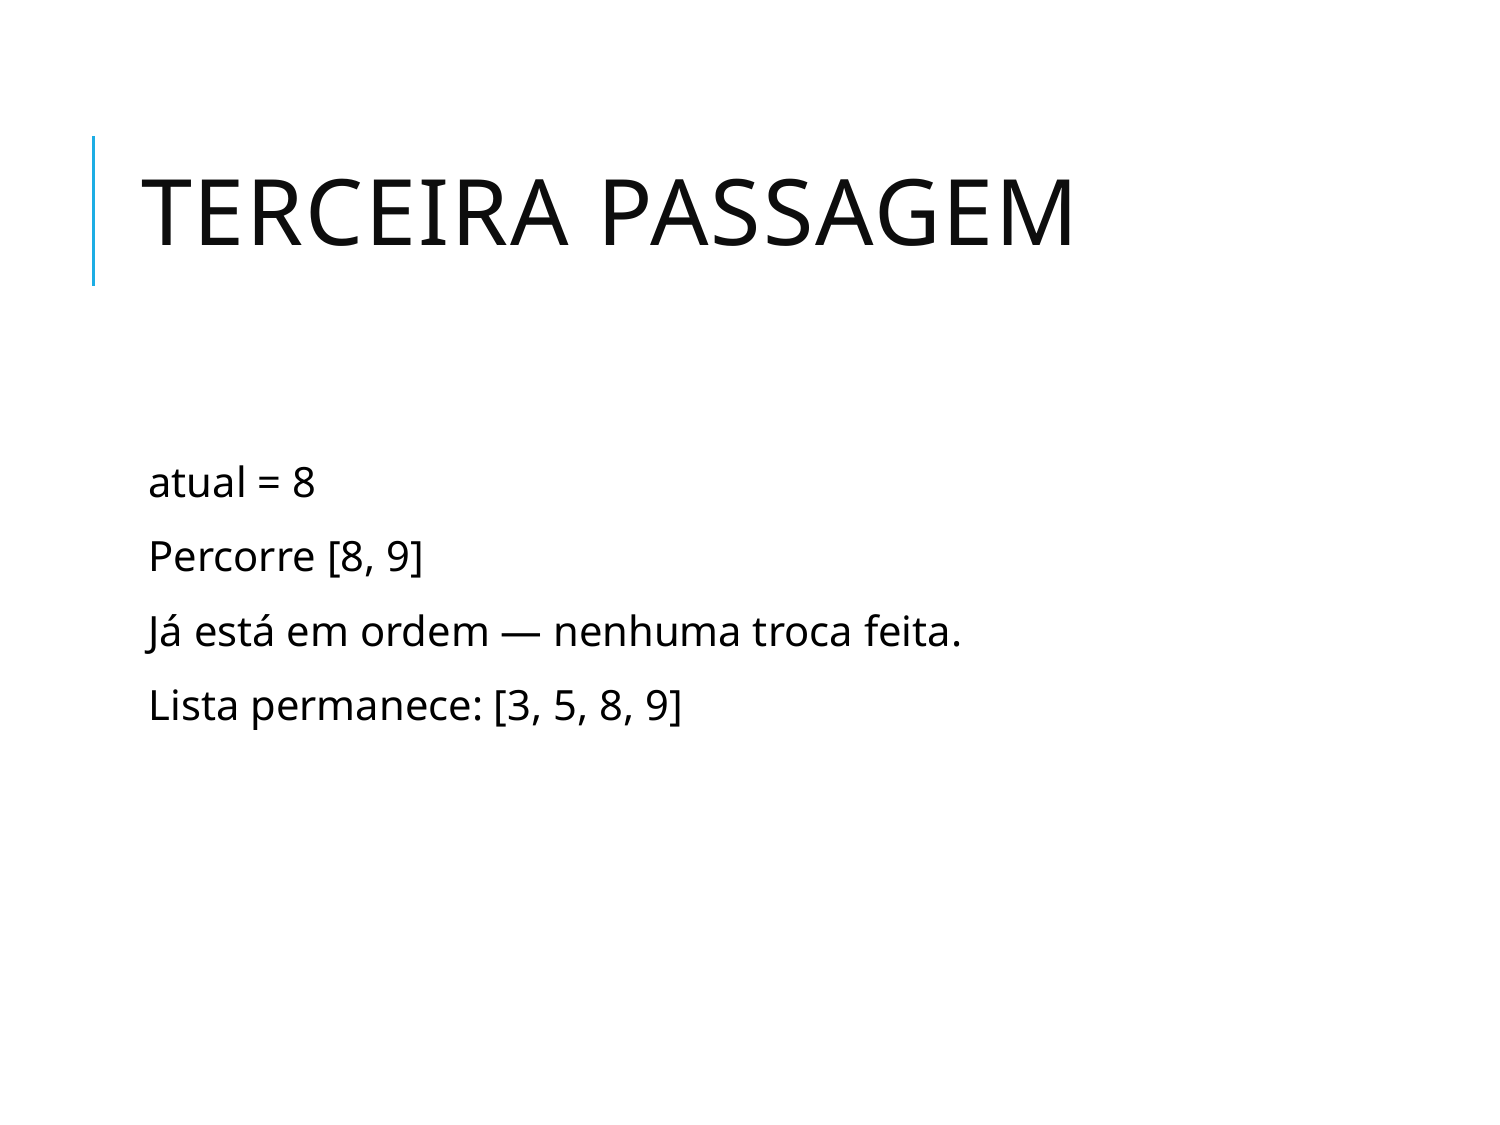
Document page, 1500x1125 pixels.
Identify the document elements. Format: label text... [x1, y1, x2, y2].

title Terceira Passagem [126, 96, 1322, 342]
list atual = 8 Percorre [8, 9] Já está em ordem — nenhuma troca feita. Lista permanece: [3, 5, 8, 9] [126, 375, 1322, 1035]
